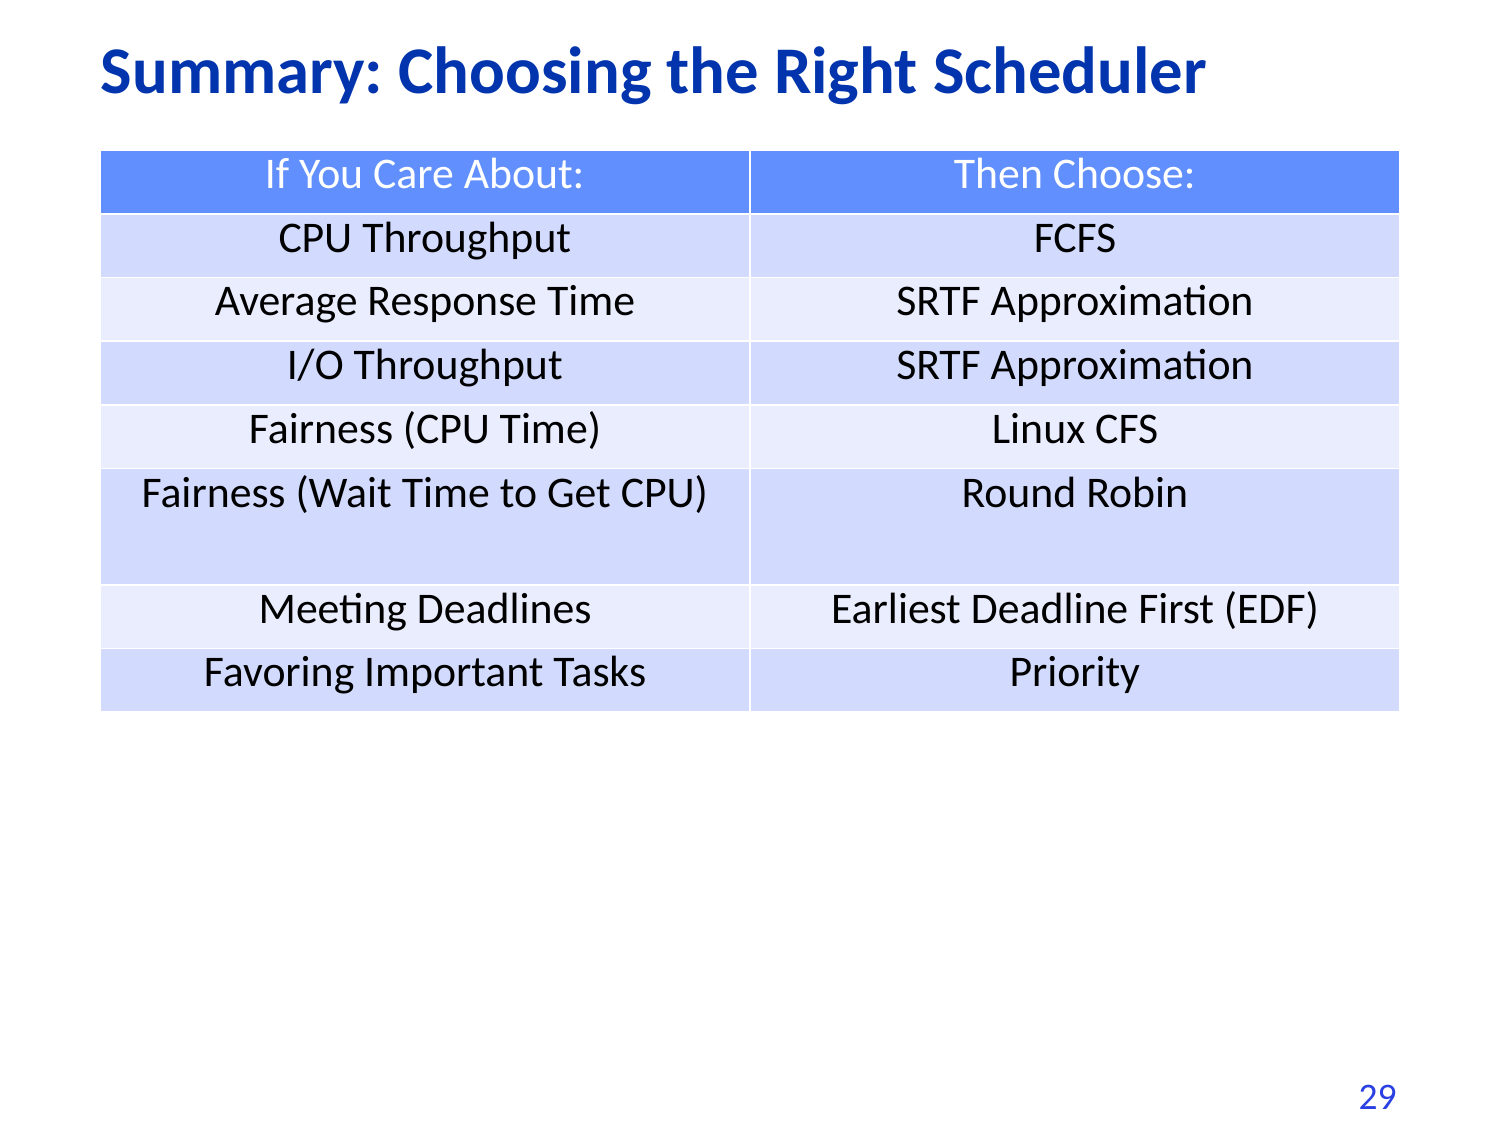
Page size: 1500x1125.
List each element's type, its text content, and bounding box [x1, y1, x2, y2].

table_cell SRTF Approximation [751, 278, 1399, 340]
table_header Then Choose: [751, 151, 1399, 213]
title Summary: Choosing the Right Scheduler [85, 28, 1261, 117]
table_cell Linux CFS [751, 406, 1399, 468]
table_cell Favoring Important Tasks [101, 649, 749, 711]
table_cell Earliest Deadline First (EDF) [751, 586, 1399, 648]
table_header If You Care About: [101, 151, 749, 213]
table_cell FCFS [751, 215, 1399, 277]
table_cell Round Robin [751, 469, 1399, 584]
table_cell Meeting Deadlines [101, 586, 749, 648]
table_cell SRTF Approximation [751, 342, 1399, 404]
table_cell Fairness (Wait Time to Get CPU) [101, 469, 749, 584]
table_cell Fairness (CPU Time) [101, 406, 749, 468]
table_cell I/O Throughput [101, 342, 749, 404]
table_cell Priority [751, 649, 1399, 711]
table_cell CPU Throughput [101, 215, 749, 277]
table_cell Average Response Time [101, 278, 749, 340]
